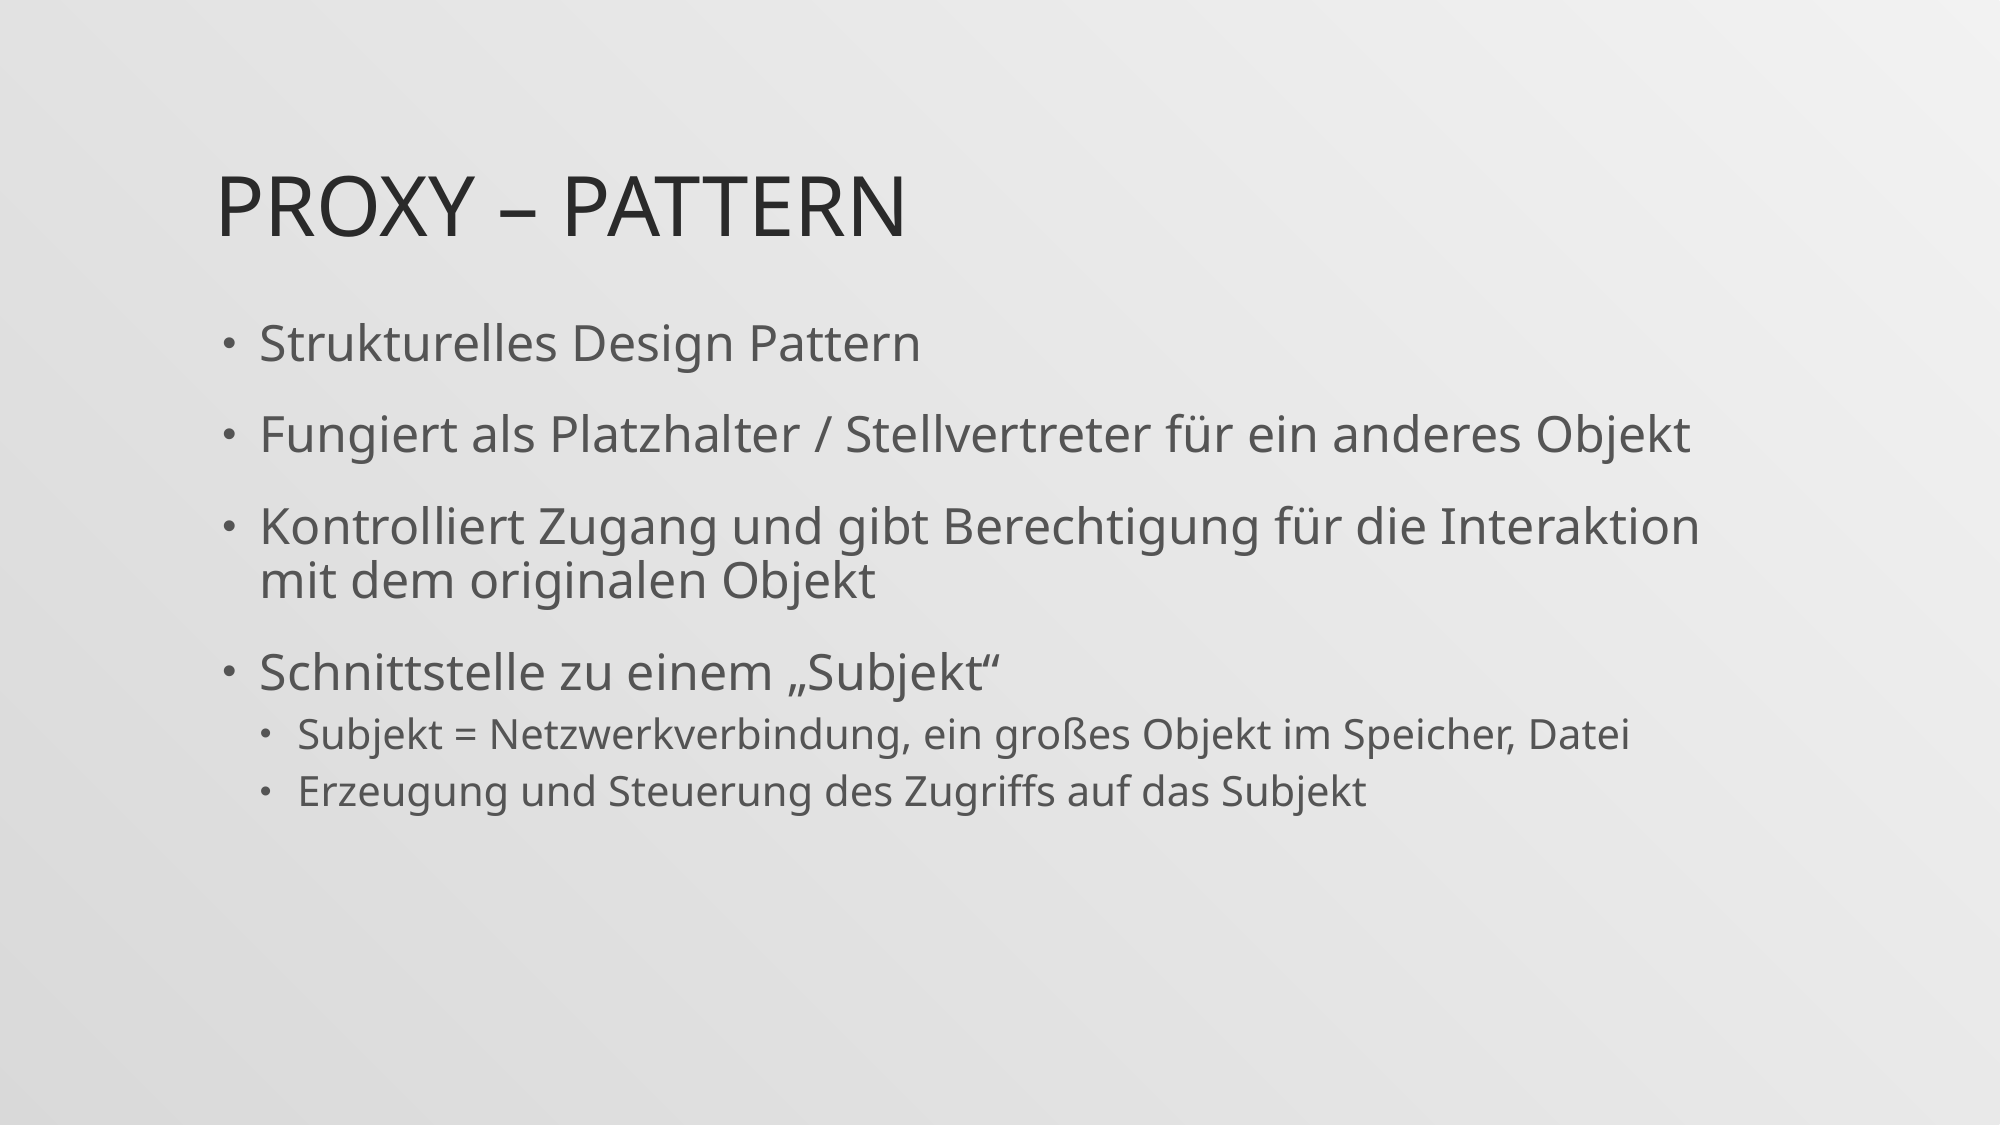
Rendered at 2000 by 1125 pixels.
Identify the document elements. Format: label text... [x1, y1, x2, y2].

list Strukturelles Design Pattern Fungiert als Platzhalter / Stellvertreter für ein anderes Objekt Kontrolliert Zugang und gibt Berechtigung für die Interaktion mit dem originalen Objekt Schnittstelle zu einem „Subjekt“ Subjekt = Netzwerkverbindung, ein großes Objekt im Speicher, Datei Erzeugung und Steuerung des Zugriffs auf das Subjekt [199, 310, 1800, 1024]
title Proxy – Pattern [199, 45, 1800, 263]
